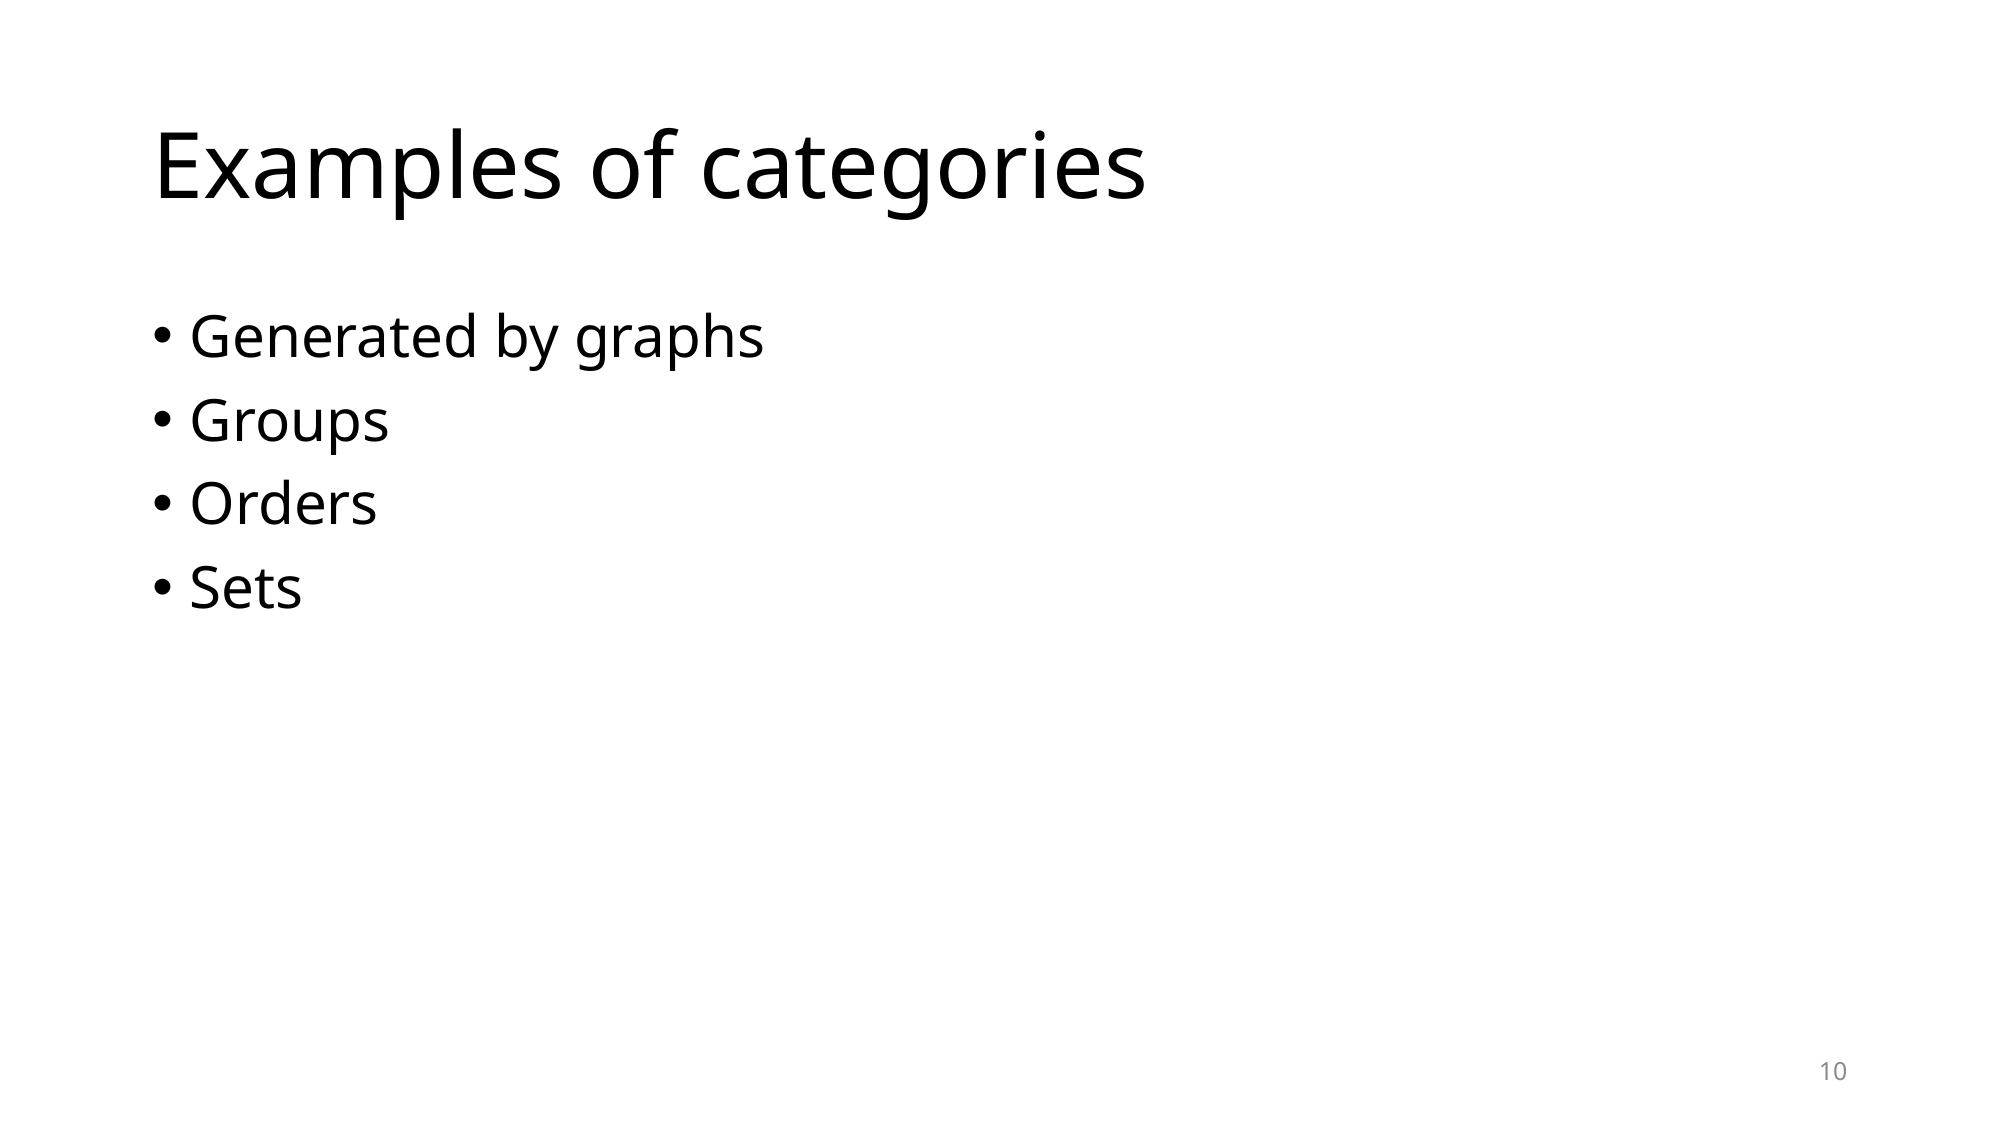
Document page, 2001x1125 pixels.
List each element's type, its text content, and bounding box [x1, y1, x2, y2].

slide_number 10 [1412, 1042, 1863, 1103]
title Examples of categories [137, 59, 1863, 278]
list Generated by graphs Groups Orders Sets [137, 299, 1863, 1014]
